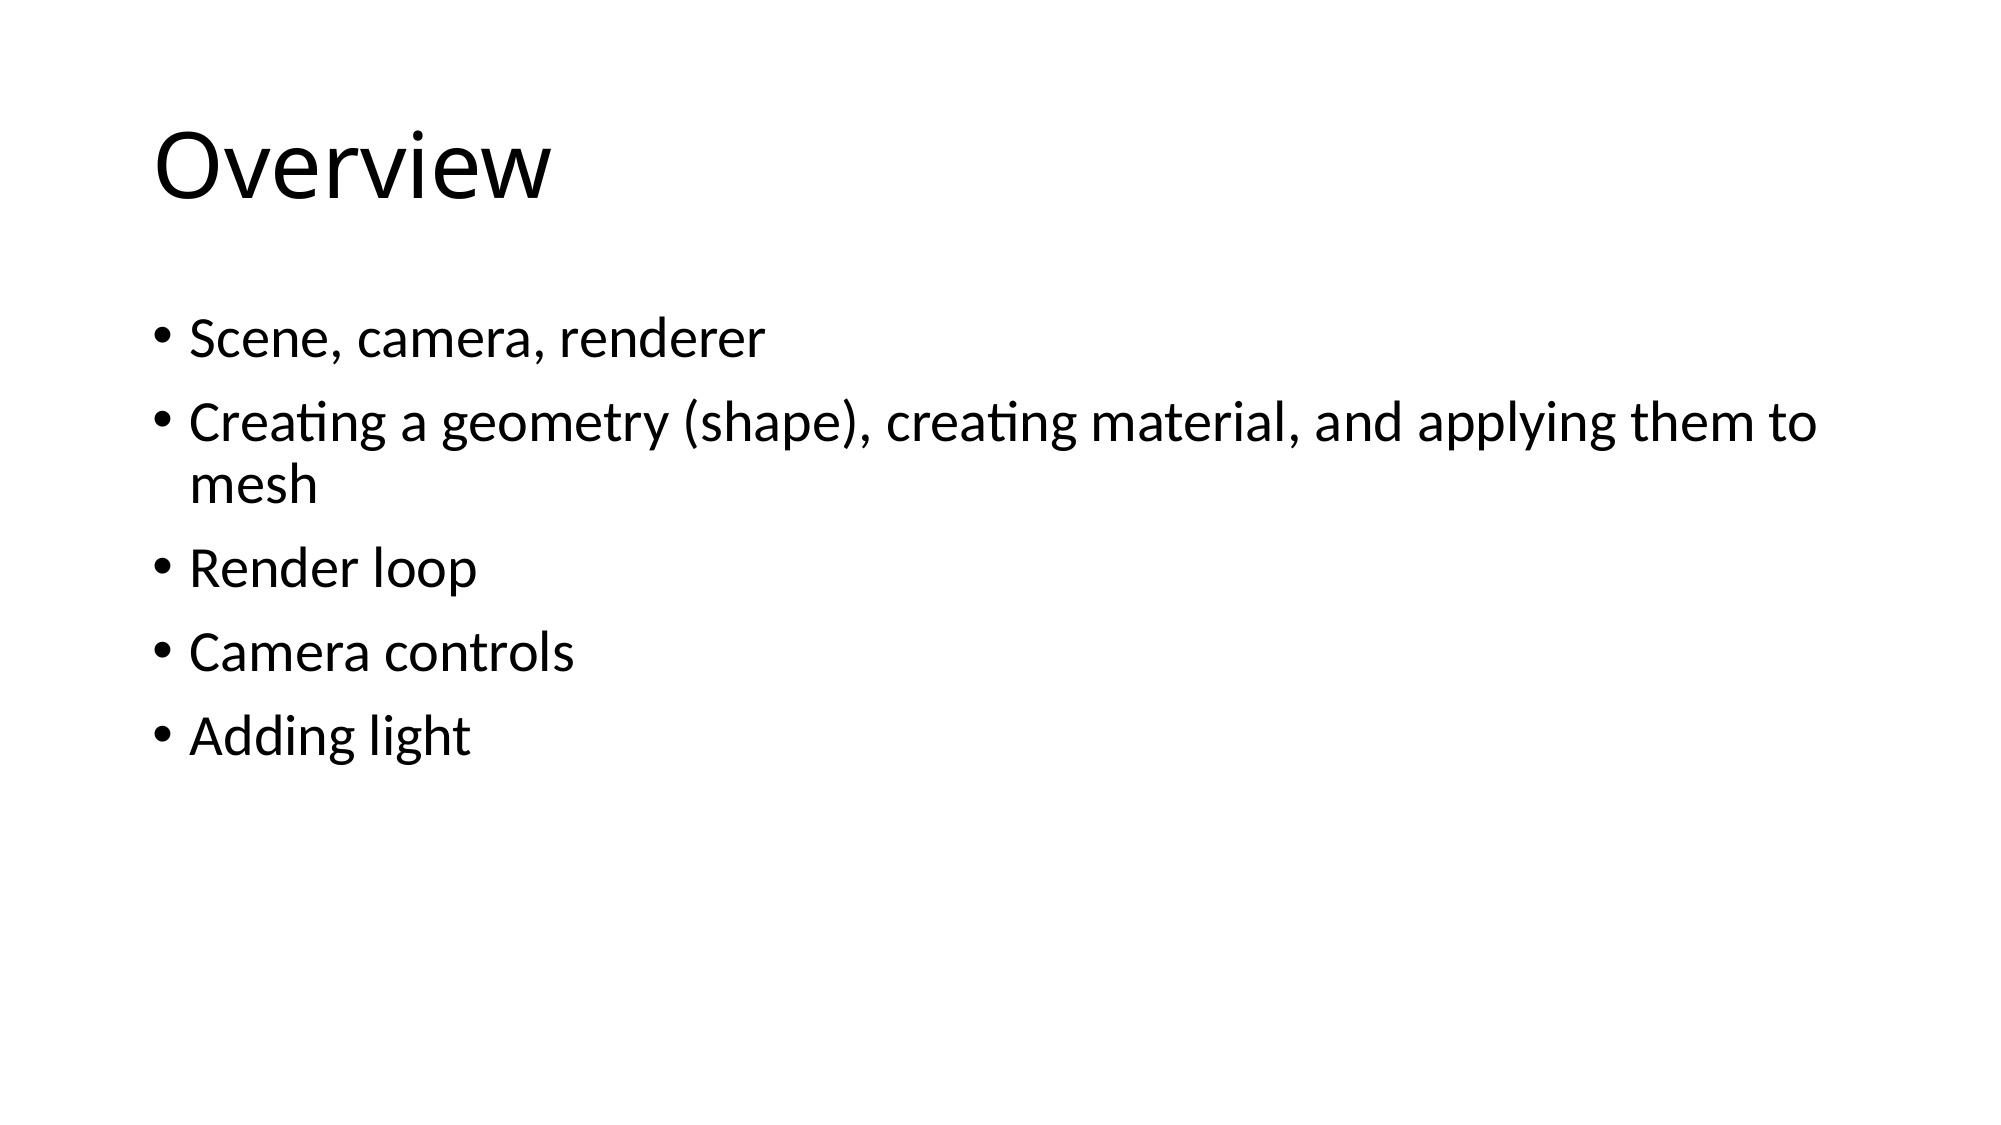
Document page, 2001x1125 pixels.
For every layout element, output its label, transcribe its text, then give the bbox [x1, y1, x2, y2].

title Overview [137, 59, 1863, 278]
list Scene, camera, renderer Creating a geometry (shape), creating material, and applying them to mesh Render loop Camera controls Adding light [137, 299, 1863, 1014]
